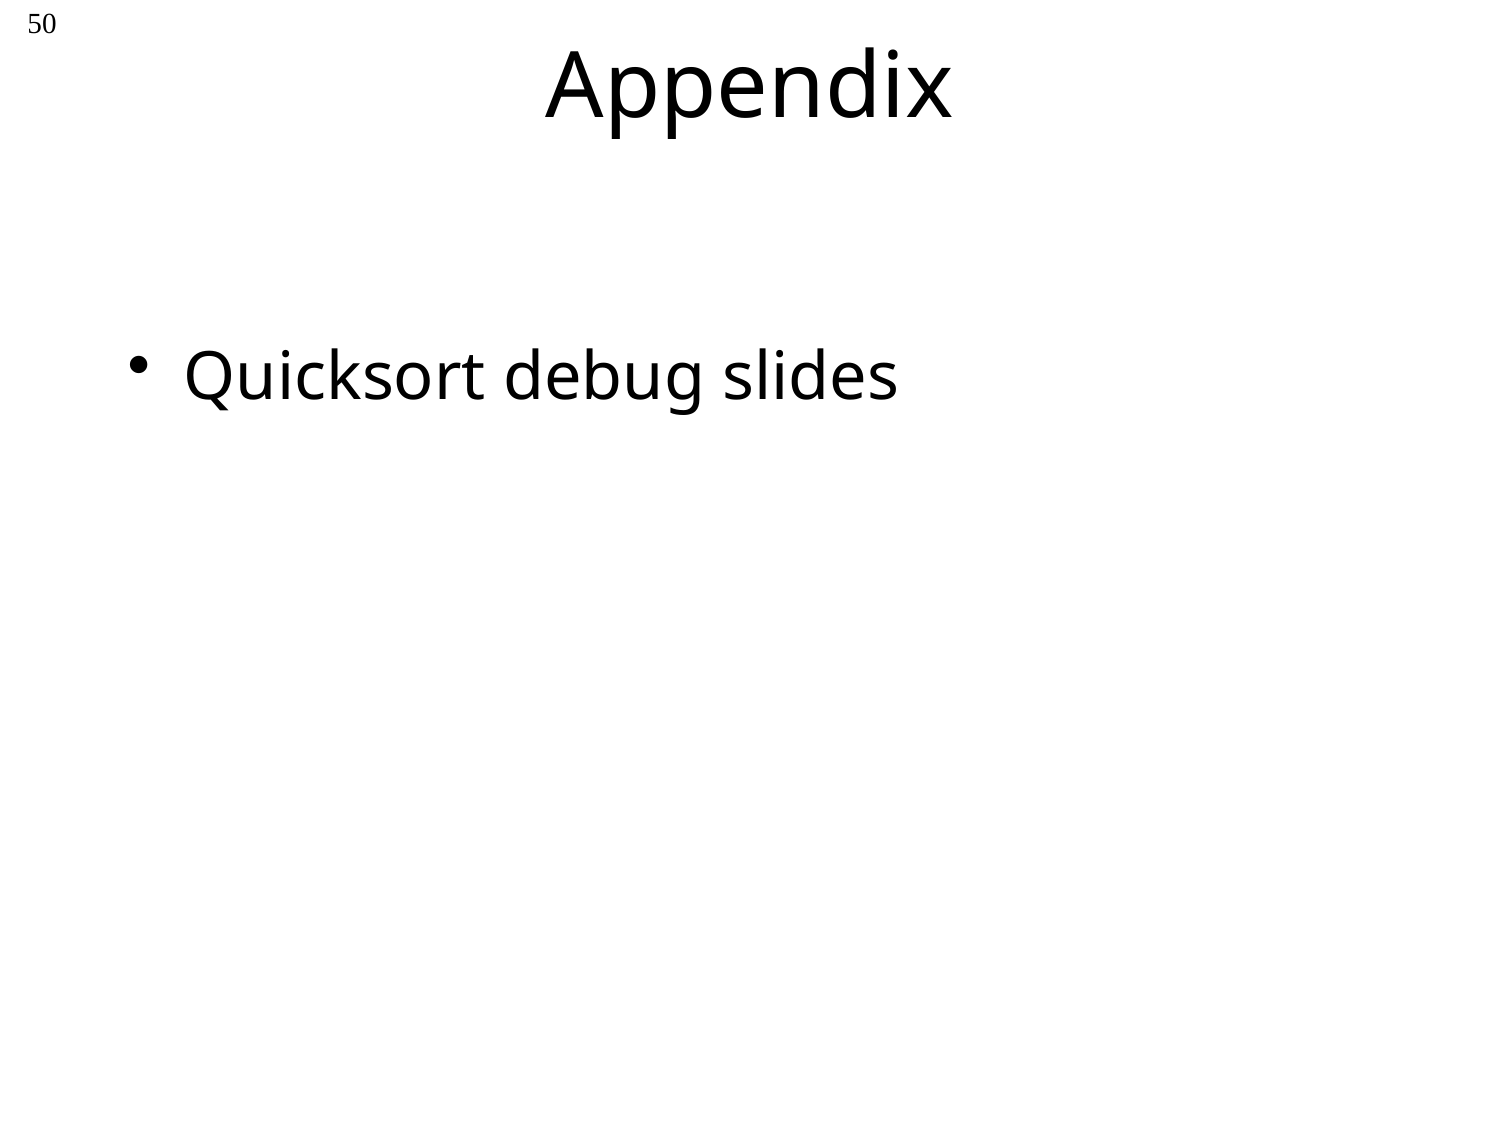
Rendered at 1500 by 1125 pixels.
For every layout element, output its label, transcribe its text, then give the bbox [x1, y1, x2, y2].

title Appendix [112, 0, 1388, 175]
slide_number 50 [0, 0, 72, 72]
list Quicksort debug slides [112, 324, 1388, 1000]
